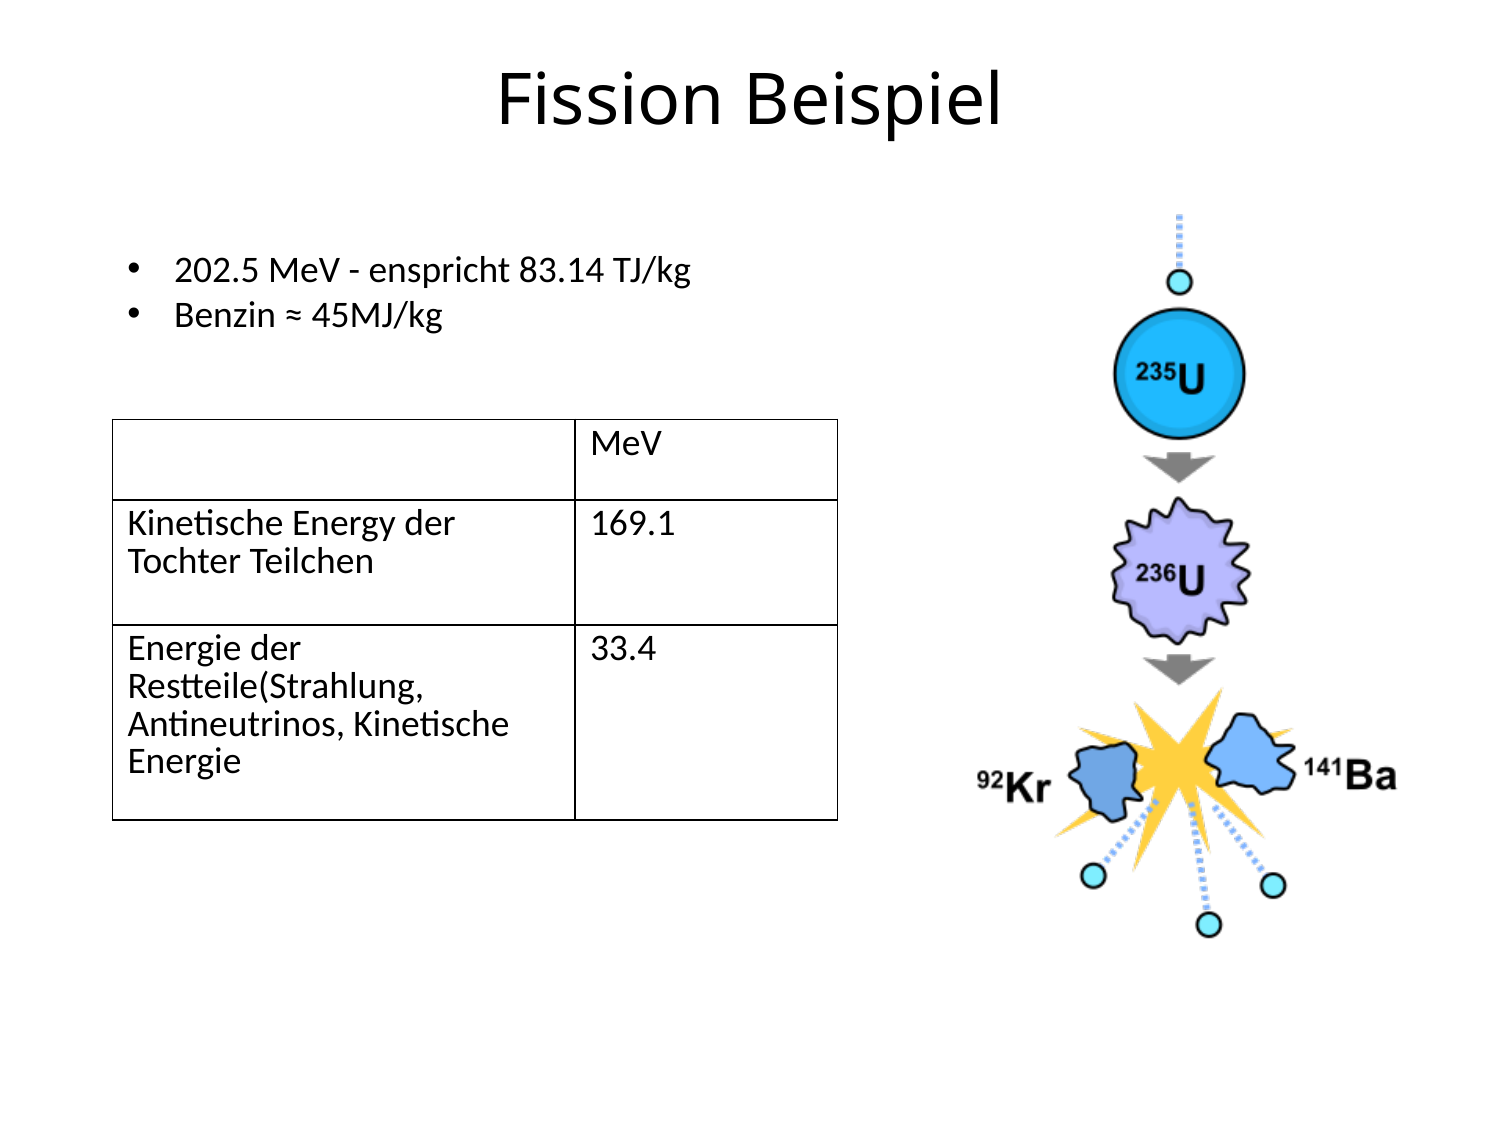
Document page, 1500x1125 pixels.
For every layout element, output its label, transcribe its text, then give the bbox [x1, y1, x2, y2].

text_box 202.5 MeV - enspricht 83.14 TJ/kg Benzin ≈ 45MJ/kg [112, 237, 775, 388]
title Fission Beispiel [75, 45, 1425, 233]
table_header [113, 420, 574, 499]
picture [937, 199, 1421, 954]
table_cell Energie der Restteile(Strahlung, Antineutrinos, Kinetische Energie [113, 626, 574, 819]
table_header MeV [576, 420, 837, 499]
table_cell Kinetische Energy der Tochter Teilchen [113, 501, 574, 624]
table_cell 169.1 [576, 501, 837, 624]
table_cell 33.4 [576, 626, 837, 819]
